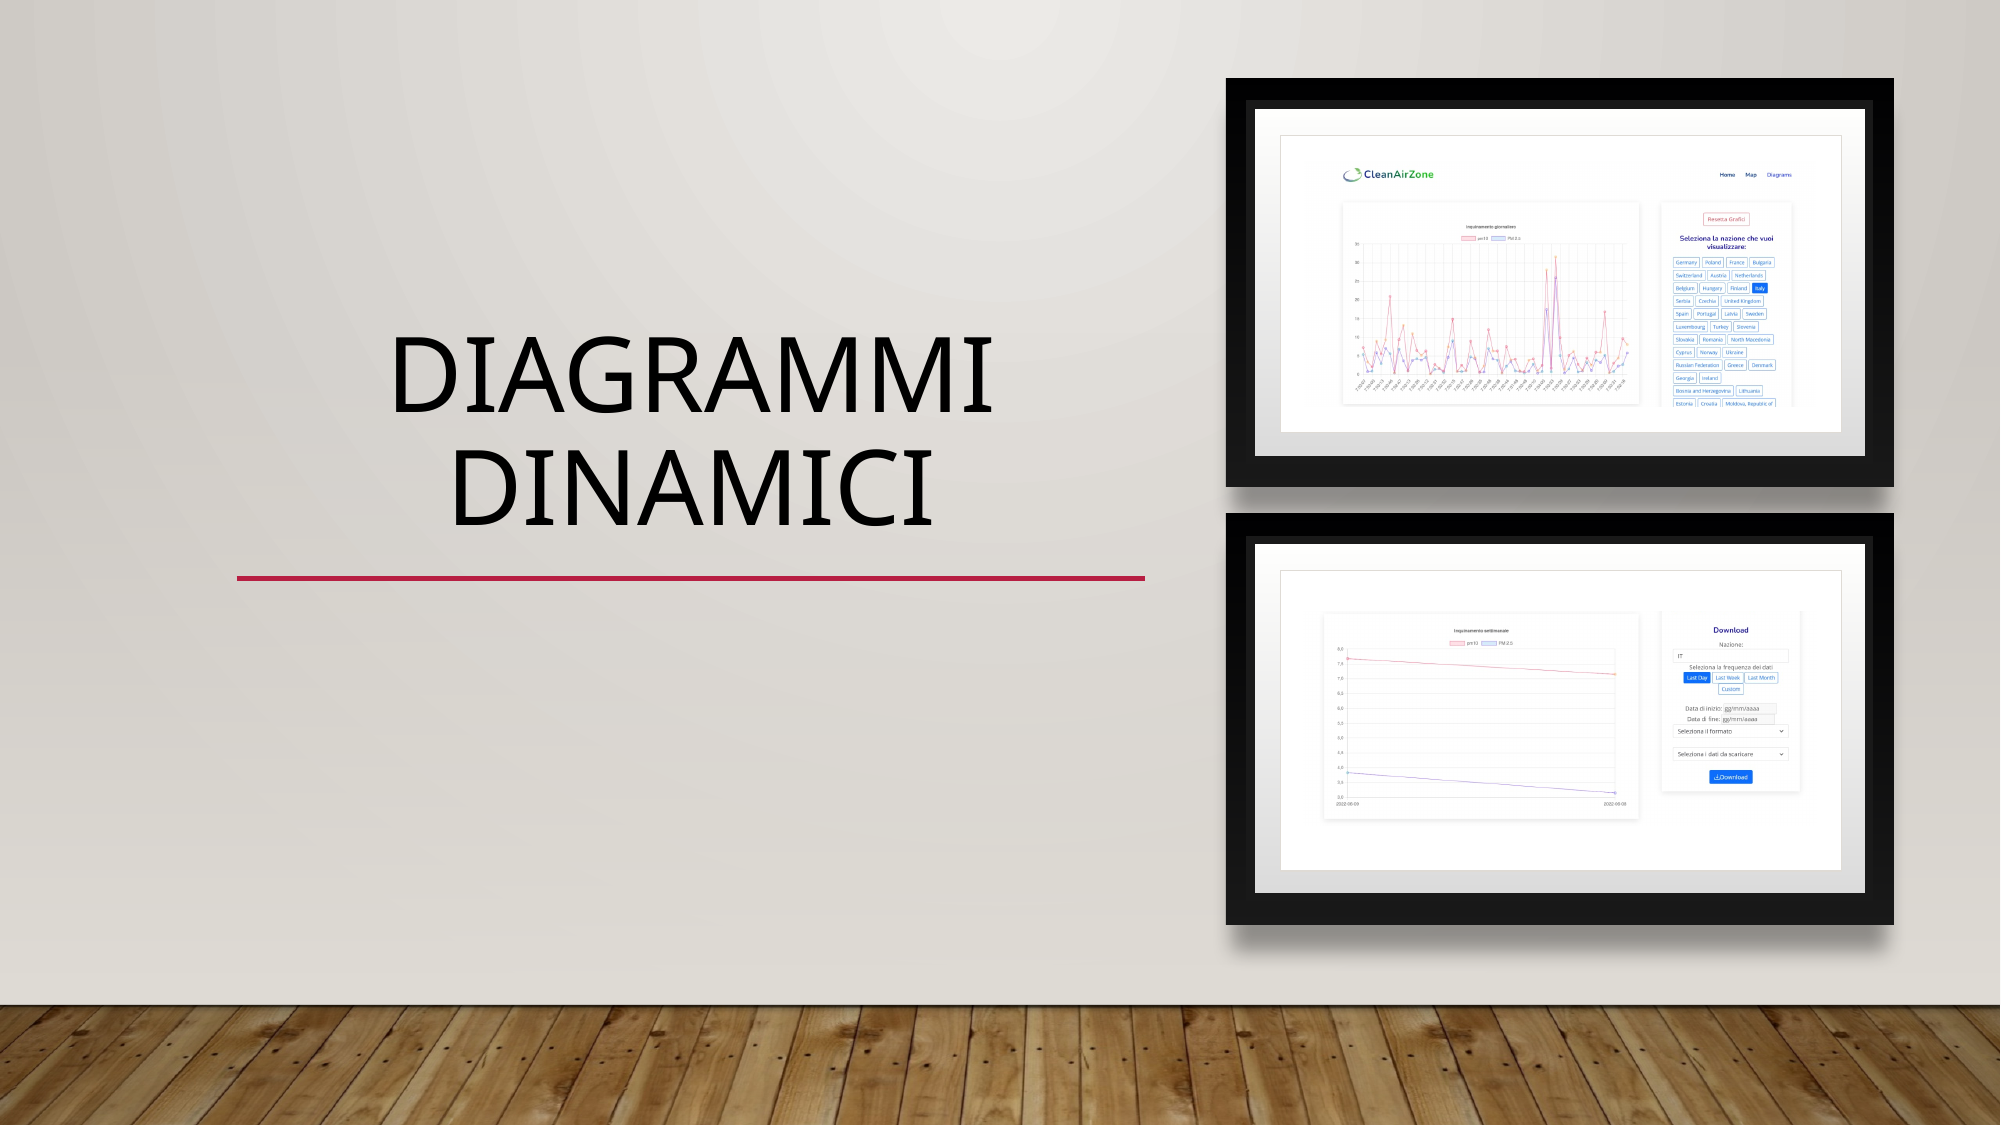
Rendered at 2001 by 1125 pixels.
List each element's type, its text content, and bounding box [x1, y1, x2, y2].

text_box [0, 0, 2000, 330]
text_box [1225, 513, 1895, 925]
text_box [0, 330, 2000, 1004]
picture [1303, 611, 1818, 826]
picture [1304, 160, 1817, 407]
picture [0, 1006, 2000, 1125]
title Diagrammi Dinamici [236, 315, 1146, 549]
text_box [1225, 78, 1895, 487]
